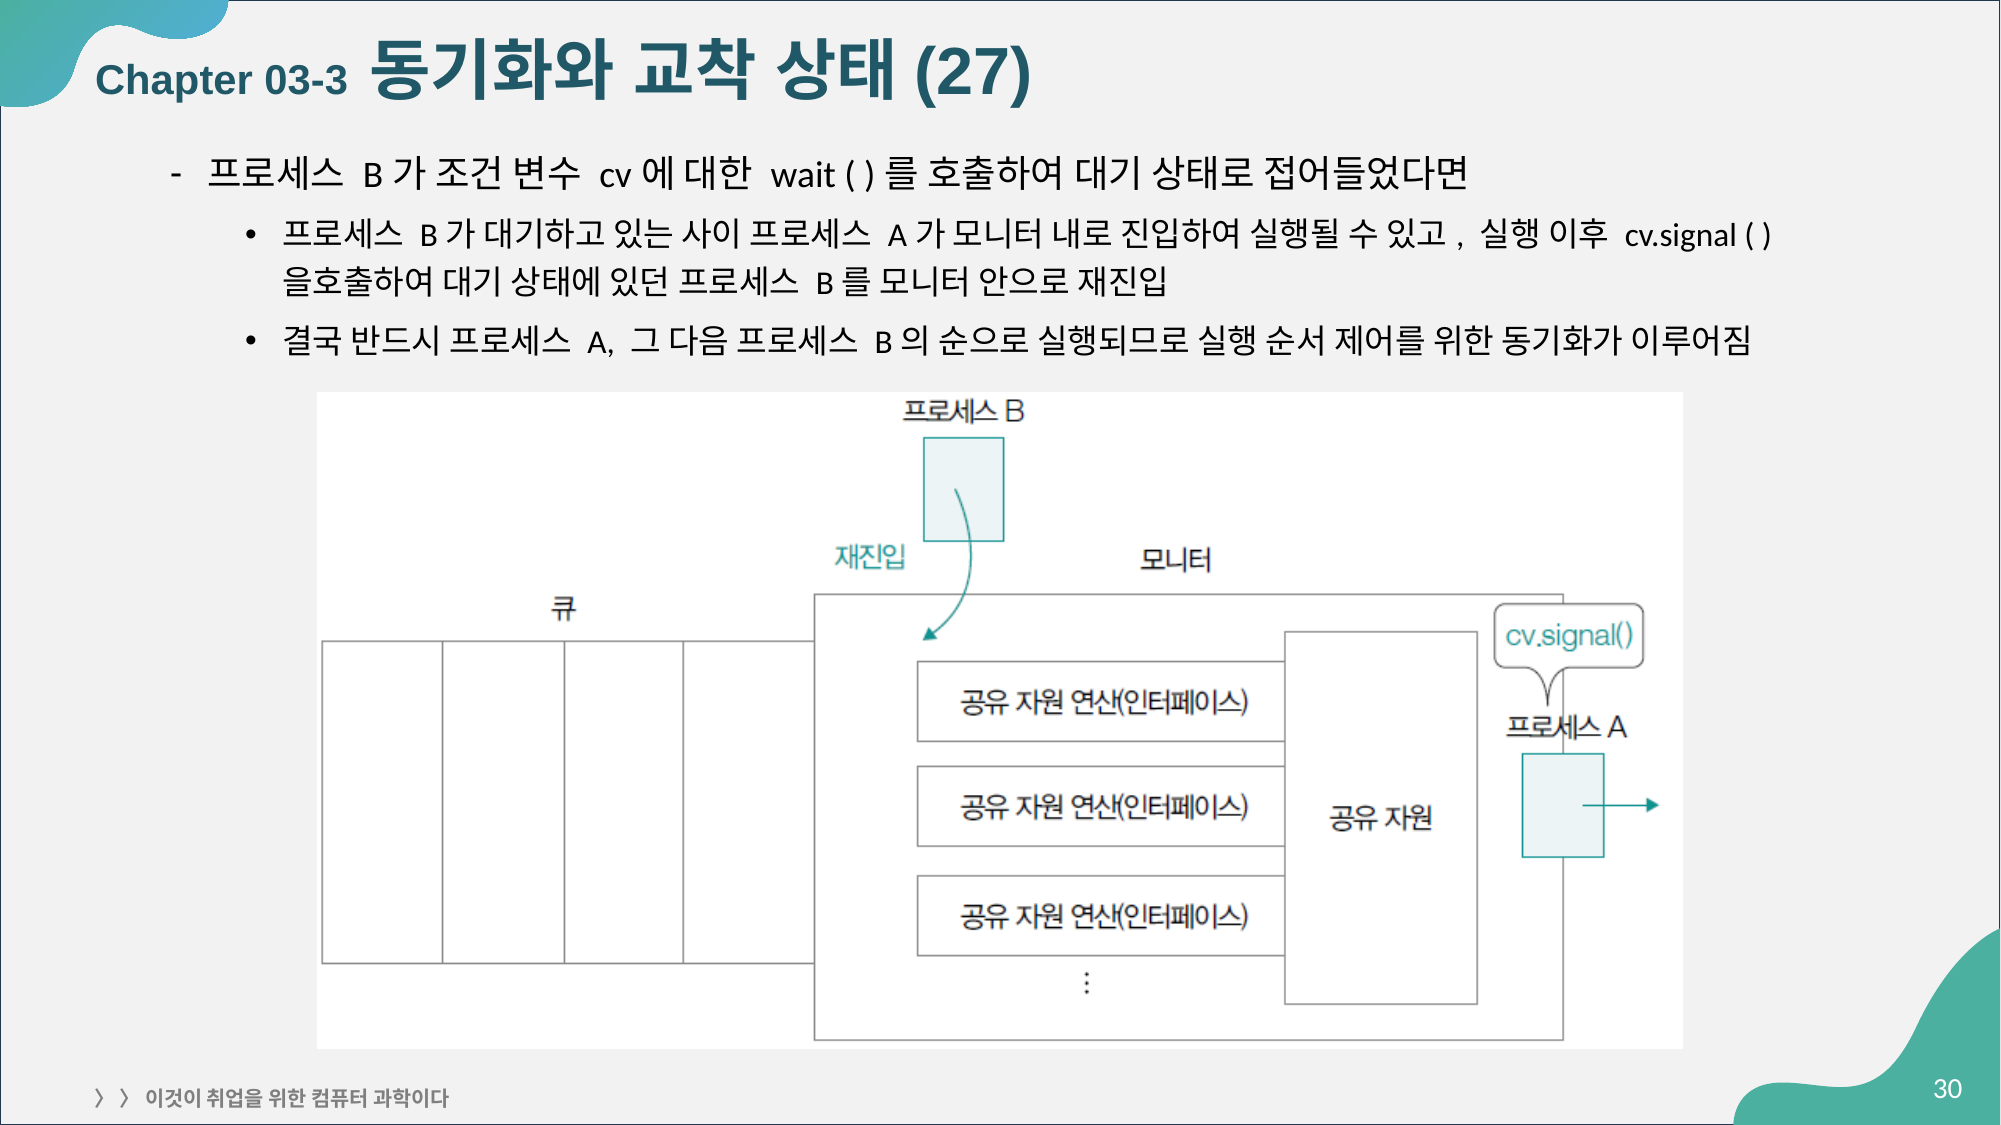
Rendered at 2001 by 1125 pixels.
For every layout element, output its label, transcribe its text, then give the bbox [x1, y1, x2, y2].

footer 〉 〉 이것이 취업을 위한 컴퓨터 과학이다 [79, 1078, 755, 1114]
slide_number ‹#› [1917, 1061, 1984, 1122]
list 프로세스 B가 조건 변수 cv에 대한 wait ( )를 호출하여 대기 상태로 접어들었다면 프로세스 B가 대기하고 있는 사이 프로세스 A가 모니터 내로 진입하여 실행될 수 있고, 실행 이후 cv.signal ( )을호출하여 대기 상태에 있던 프로세스 B를 모니터 안으로 재진입 결국 반드시 프로세스 A, 그 다음 프로세스 B의 순으로 실행되므로 실행 순서 제어를 위한 동기화가 이루어짐 [79, 133, 1931, 1035]
title Chapter 03-3 동기화와 교착 상태(27) [79, 17, 1931, 128]
picture [316, 391, 1684, 1049]
